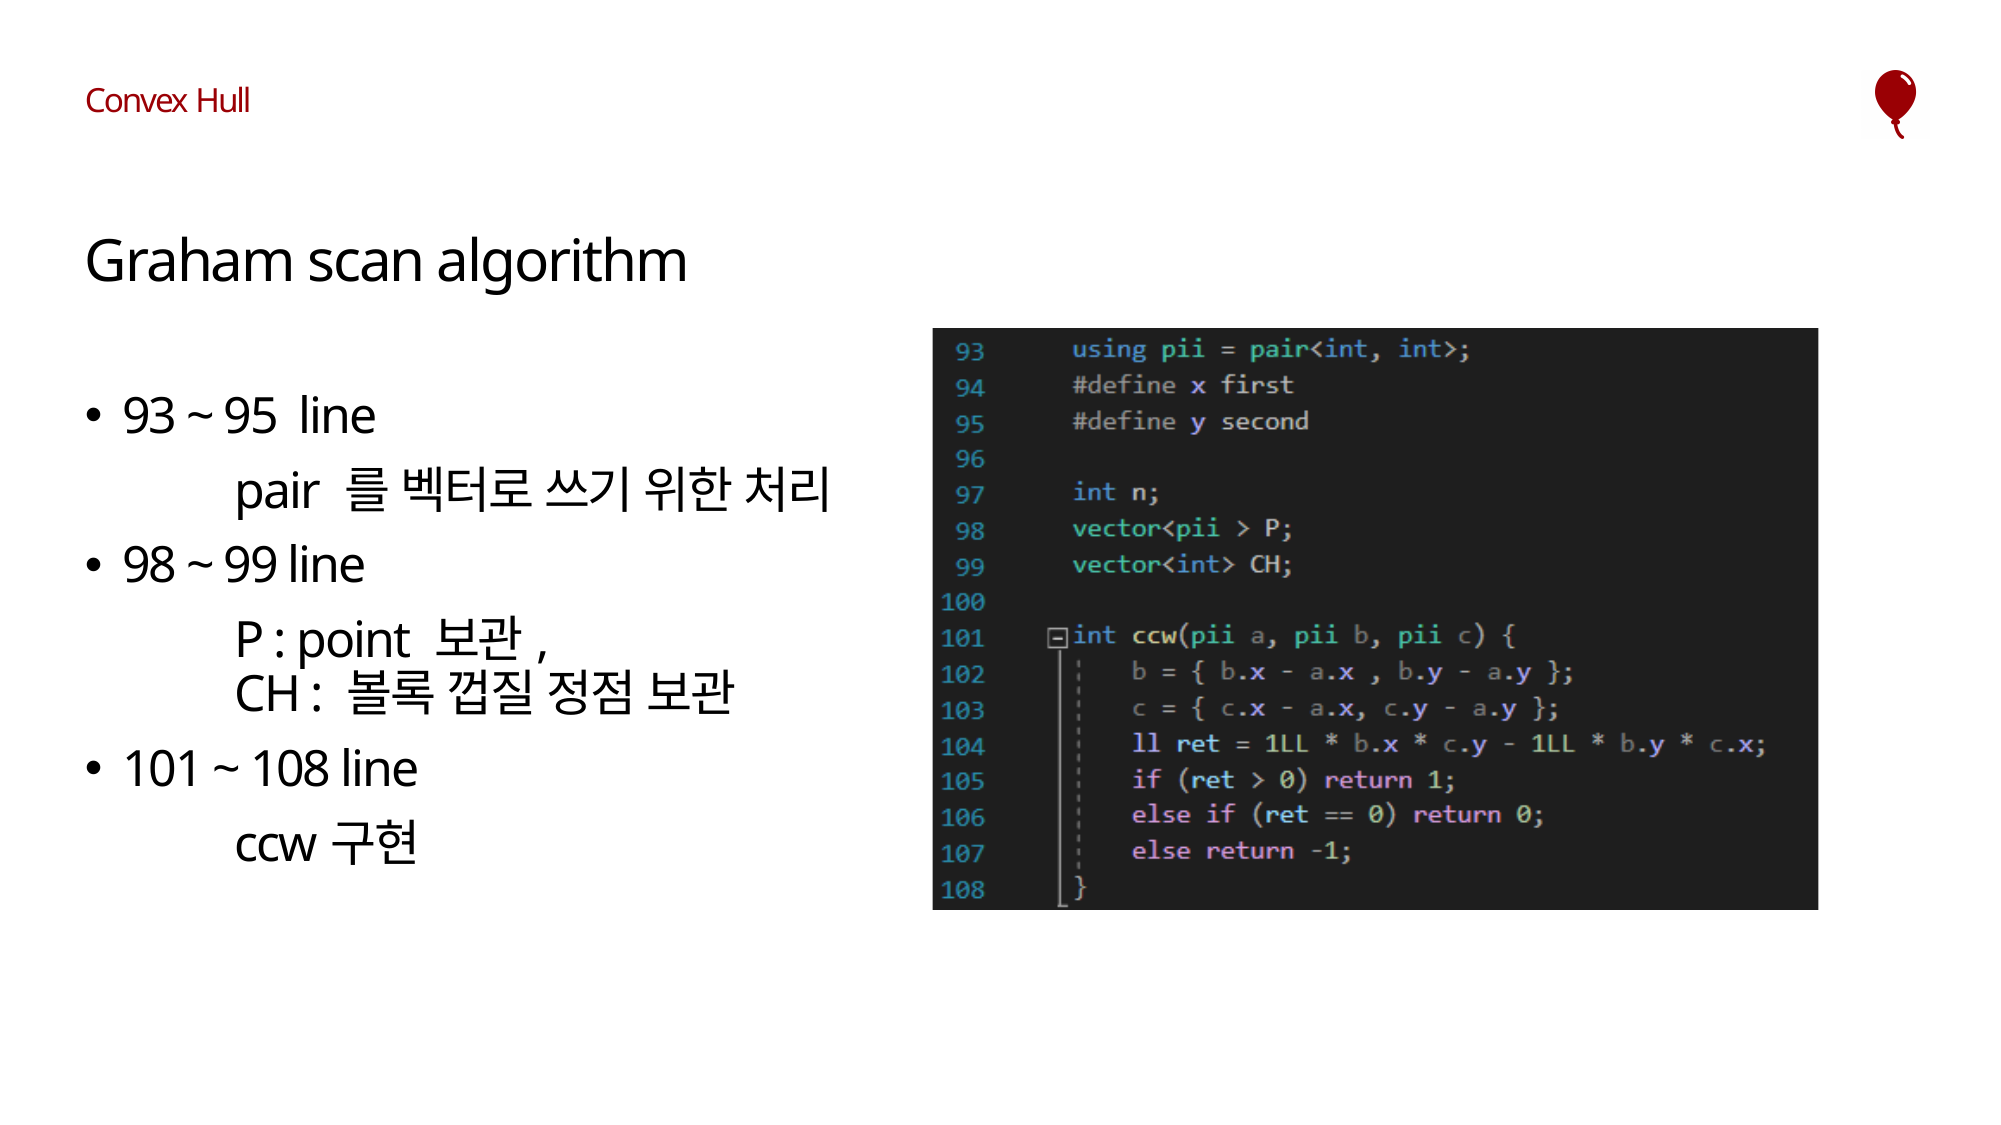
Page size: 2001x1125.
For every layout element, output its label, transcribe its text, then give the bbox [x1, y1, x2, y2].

list Graham scan algorithm 93 ~ 95 line pair 를 벡터로 쓰기 위한 처리 98 ~ 99 line P : point 보관, CH : 볼록 껍질 정점 보관 101 ~ 108 line ccw구현 [70, 224, 1930, 1014]
picture [932, 328, 1819, 910]
title Convex Hull [70, 66, 1796, 138]
picture [1861, 70, 1930, 139]
